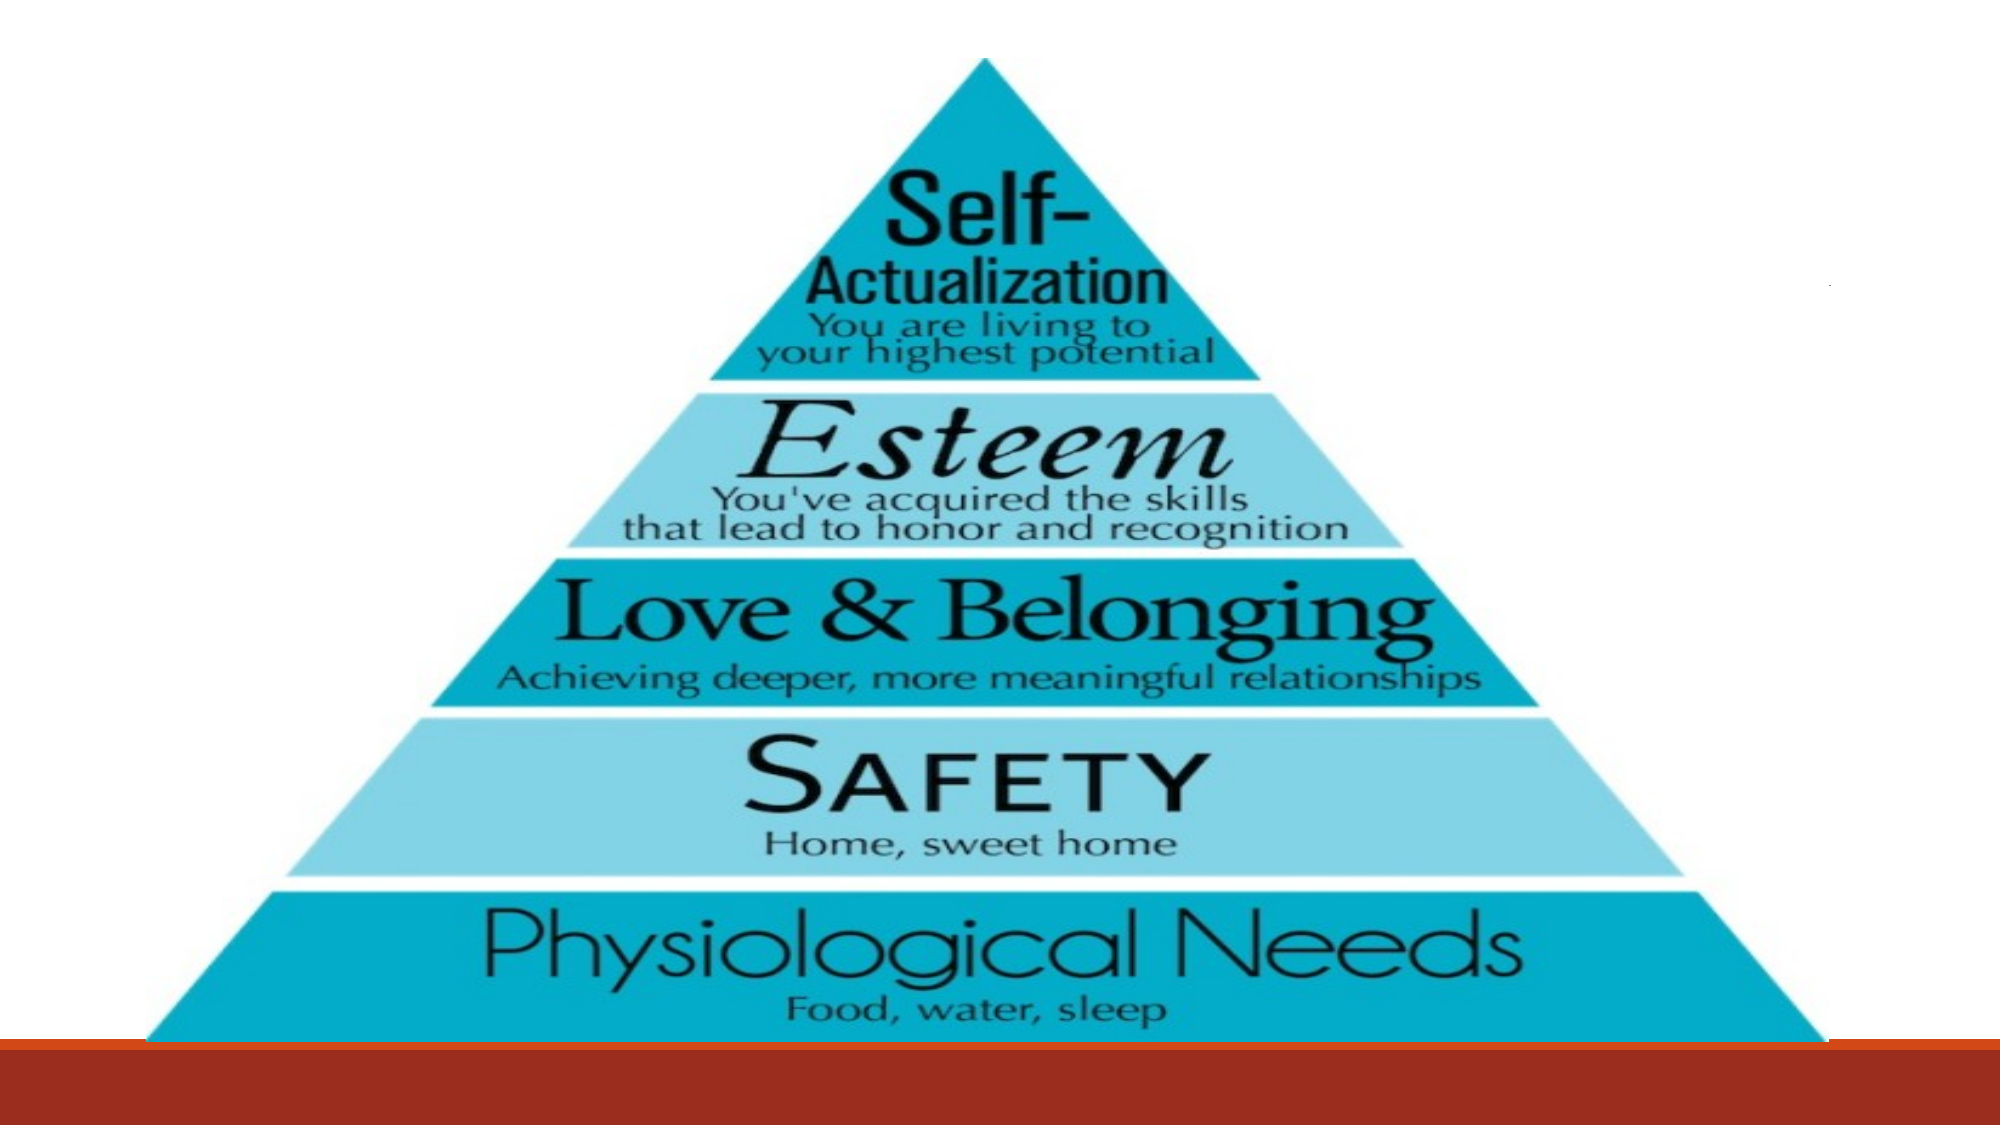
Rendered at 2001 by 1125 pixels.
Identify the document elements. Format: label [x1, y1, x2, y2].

list [145, 57, 1829, 1042]
